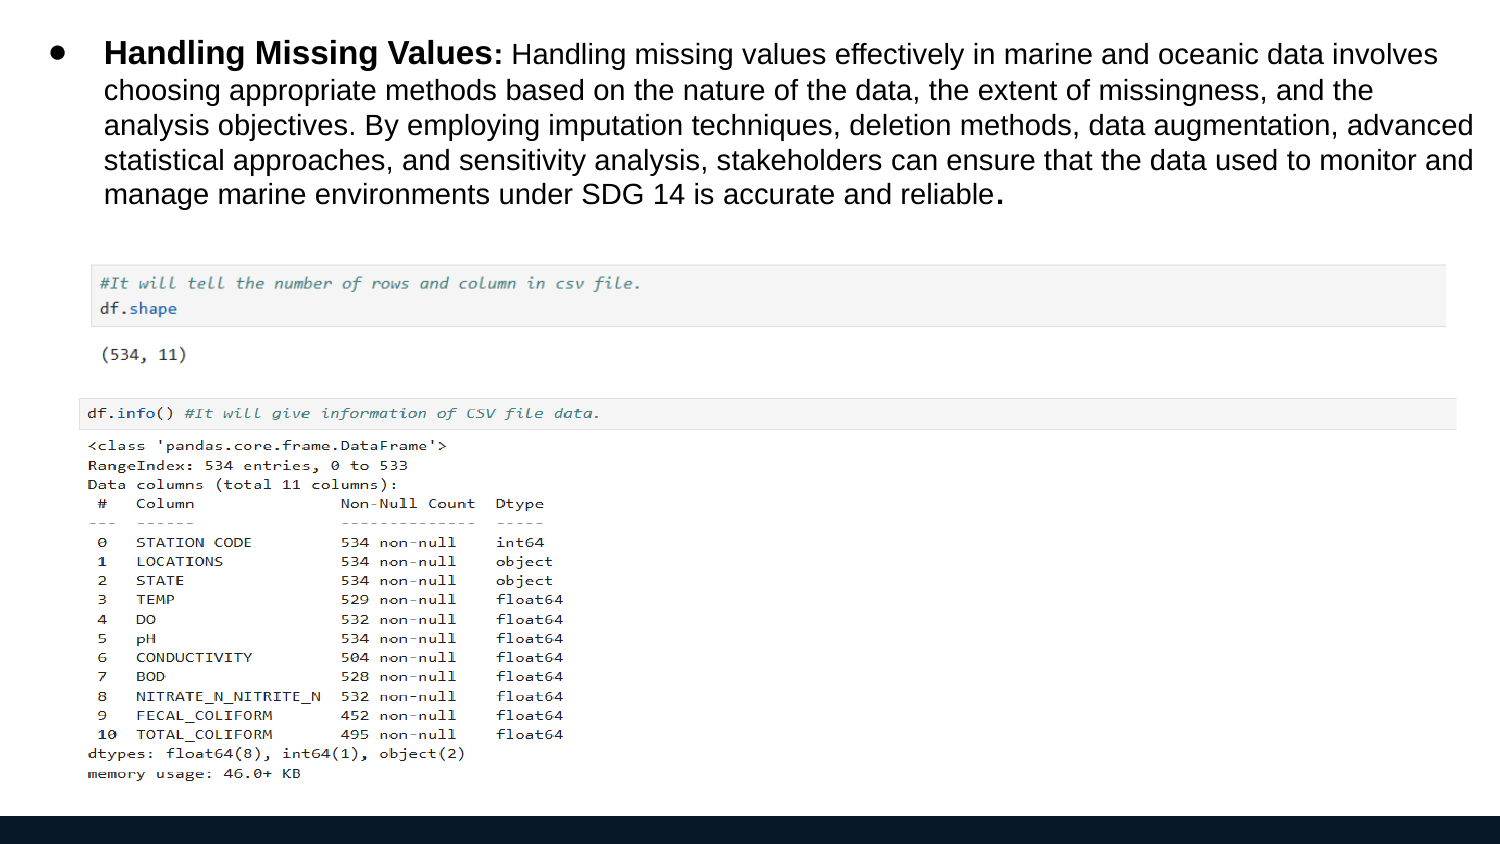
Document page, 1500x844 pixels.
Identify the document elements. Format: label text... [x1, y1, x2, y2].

picture [78, 389, 1457, 781]
text_box [0, 816, 1500, 844]
picture [88, 259, 1447, 366]
text_box Handling Missing Values: Handling missing values effectively in marine and oceanic data involves choosing appropriate methods based on the nature of the data, the extent of missingness, and the analysis objectives. By employing imputation techniques, deletion methods, data augmentation, advanced statistical approaches, and sensitivity analysis, stakeholders can ensure that the data used to monitor and manage marine environments under SDG 14 is accurate and reliable. [14, 23, 1500, 816]
